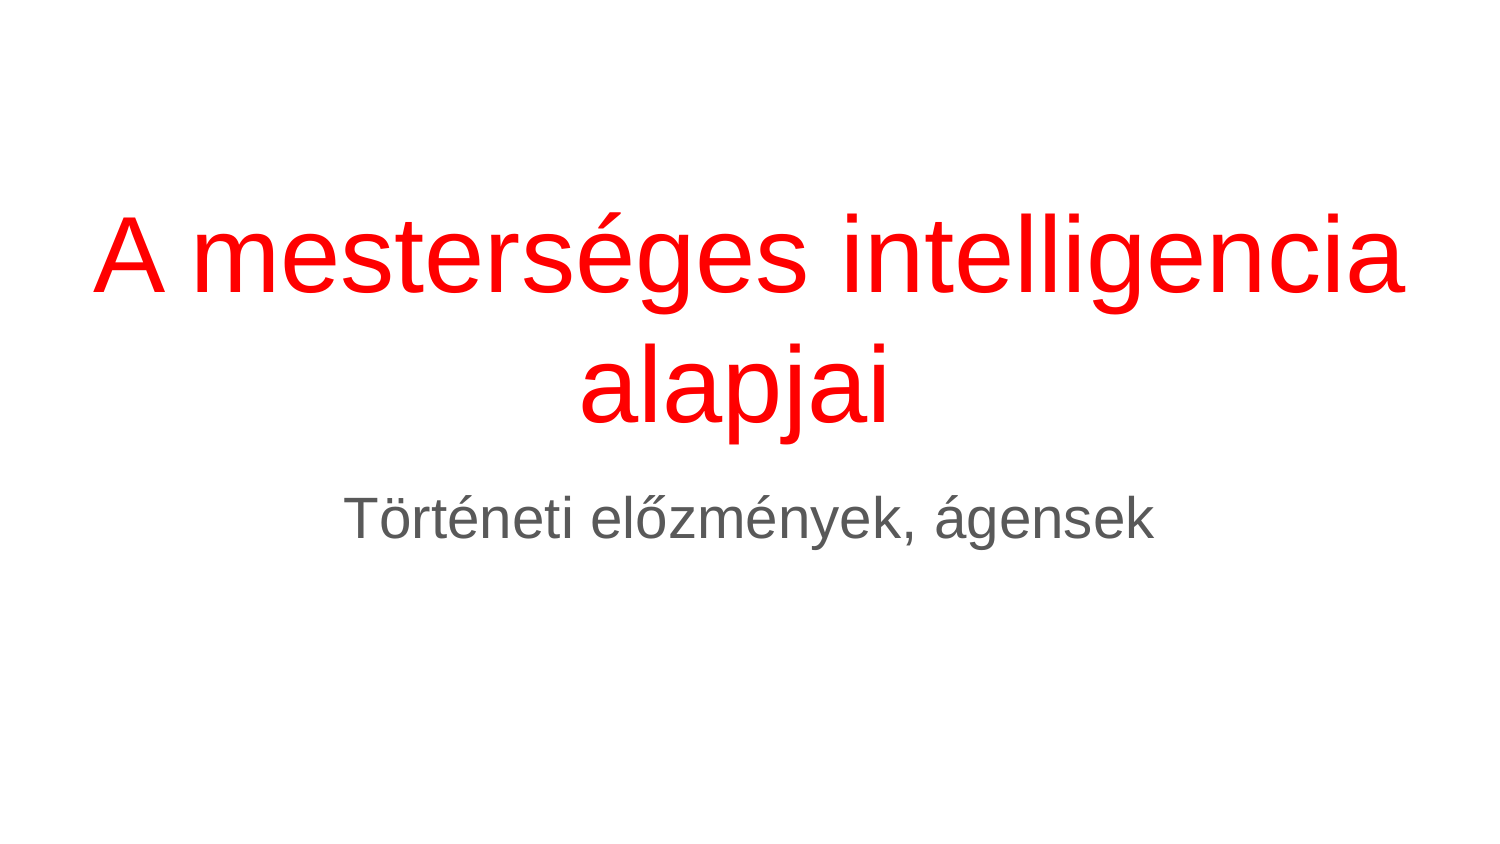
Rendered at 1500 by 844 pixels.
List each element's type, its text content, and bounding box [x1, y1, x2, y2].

title A mesterséges intelligencia alapjai [51, 122, 1449, 459]
subtitle Történeti előzmények, ágensek [51, 464, 1449, 595]
